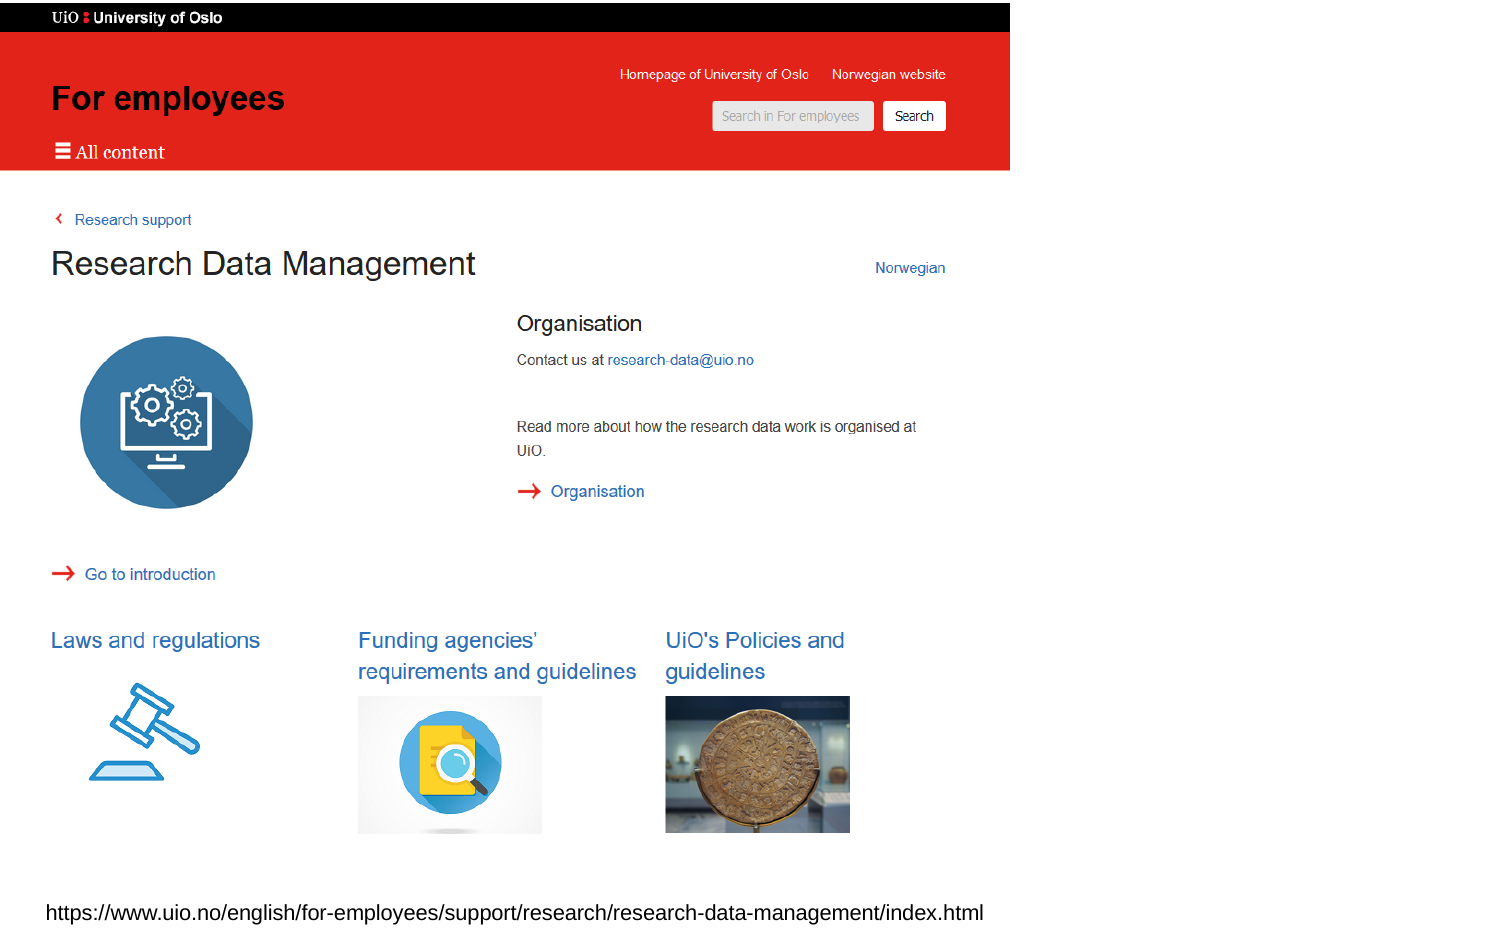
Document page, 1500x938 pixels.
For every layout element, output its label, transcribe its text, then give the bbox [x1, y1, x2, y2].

picture [0, 3, 1010, 877]
text_box https://www.uio.no/english/for-employees/support/research/research-data-management/index.html [24, 891, 1001, 933]
